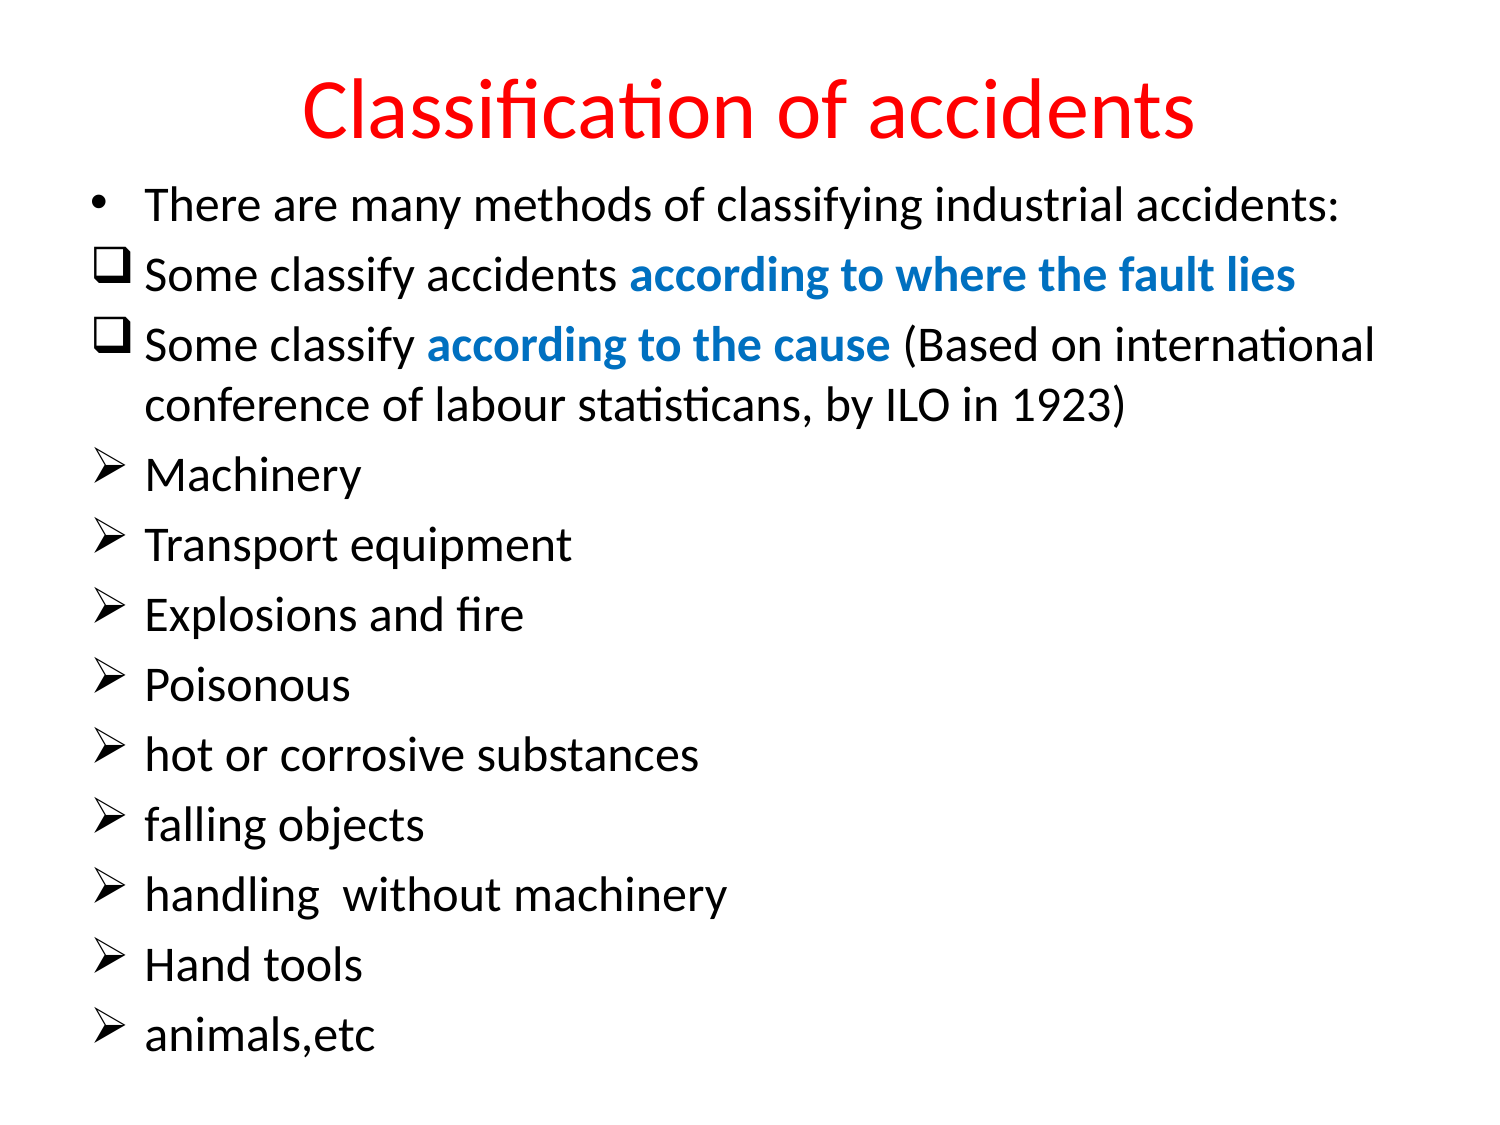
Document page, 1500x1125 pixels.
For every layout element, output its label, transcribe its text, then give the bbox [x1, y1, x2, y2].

list There are many methods of classifying industrial accidents: Some classify accidents according to where the fault lies Some classify according to the cause (Based on international conference of labour statisticans, by ILO in 1923) Machinery Transport equipment Explosions and fire Poisonous hot or corrosive substances falling objects handling without machinery Hand tools animals,etc [75, 164, 1425, 1125]
title Classification of accidents [75, 45, 1425, 164]
